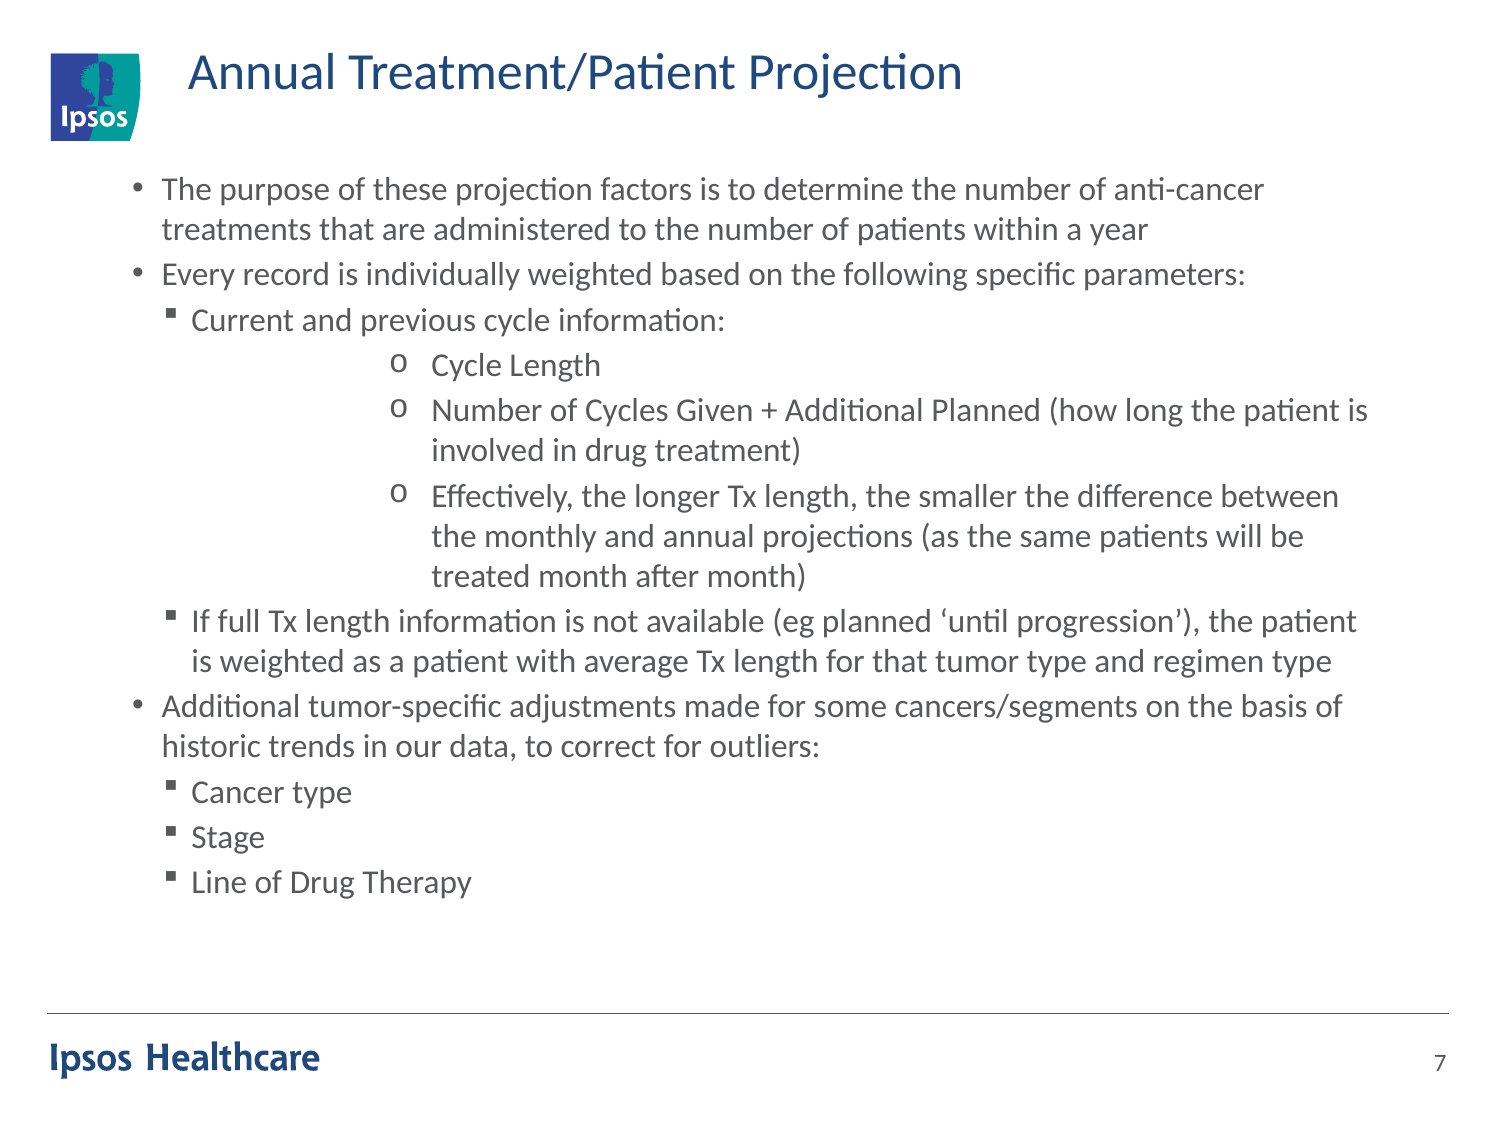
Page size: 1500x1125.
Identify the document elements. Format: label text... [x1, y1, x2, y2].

slide_number 7 [1300, 1046, 1447, 1077]
text_box The purpose of these projection factors is to determine the number of anti-cancer treatments that are administered to the number of patients within a year Every record is individually weighted based on the following specific parameters: Current and previous cycle information: Cycle Length Number of Cycles Given + Additional Planned (how long the patient is involved in drug treatment) Effectively, the longer Tx length, the smaller the difference between the monthly and annual projections (as the same patients will be treated month after month) If full Tx length information is not available (eg planned ‘until progression’), the patient is weighted as a patient with average Tx length for that tumor type and regimen type Additional tumor-specific adjustments made for some cancers/segments on the basis of historic trends in our data, to correct for outliers: Cancer type Stage Line of Drug Therapy [117, 159, 1387, 951]
title Annual Treatment/Patient Projection [187, 49, 1449, 101]
